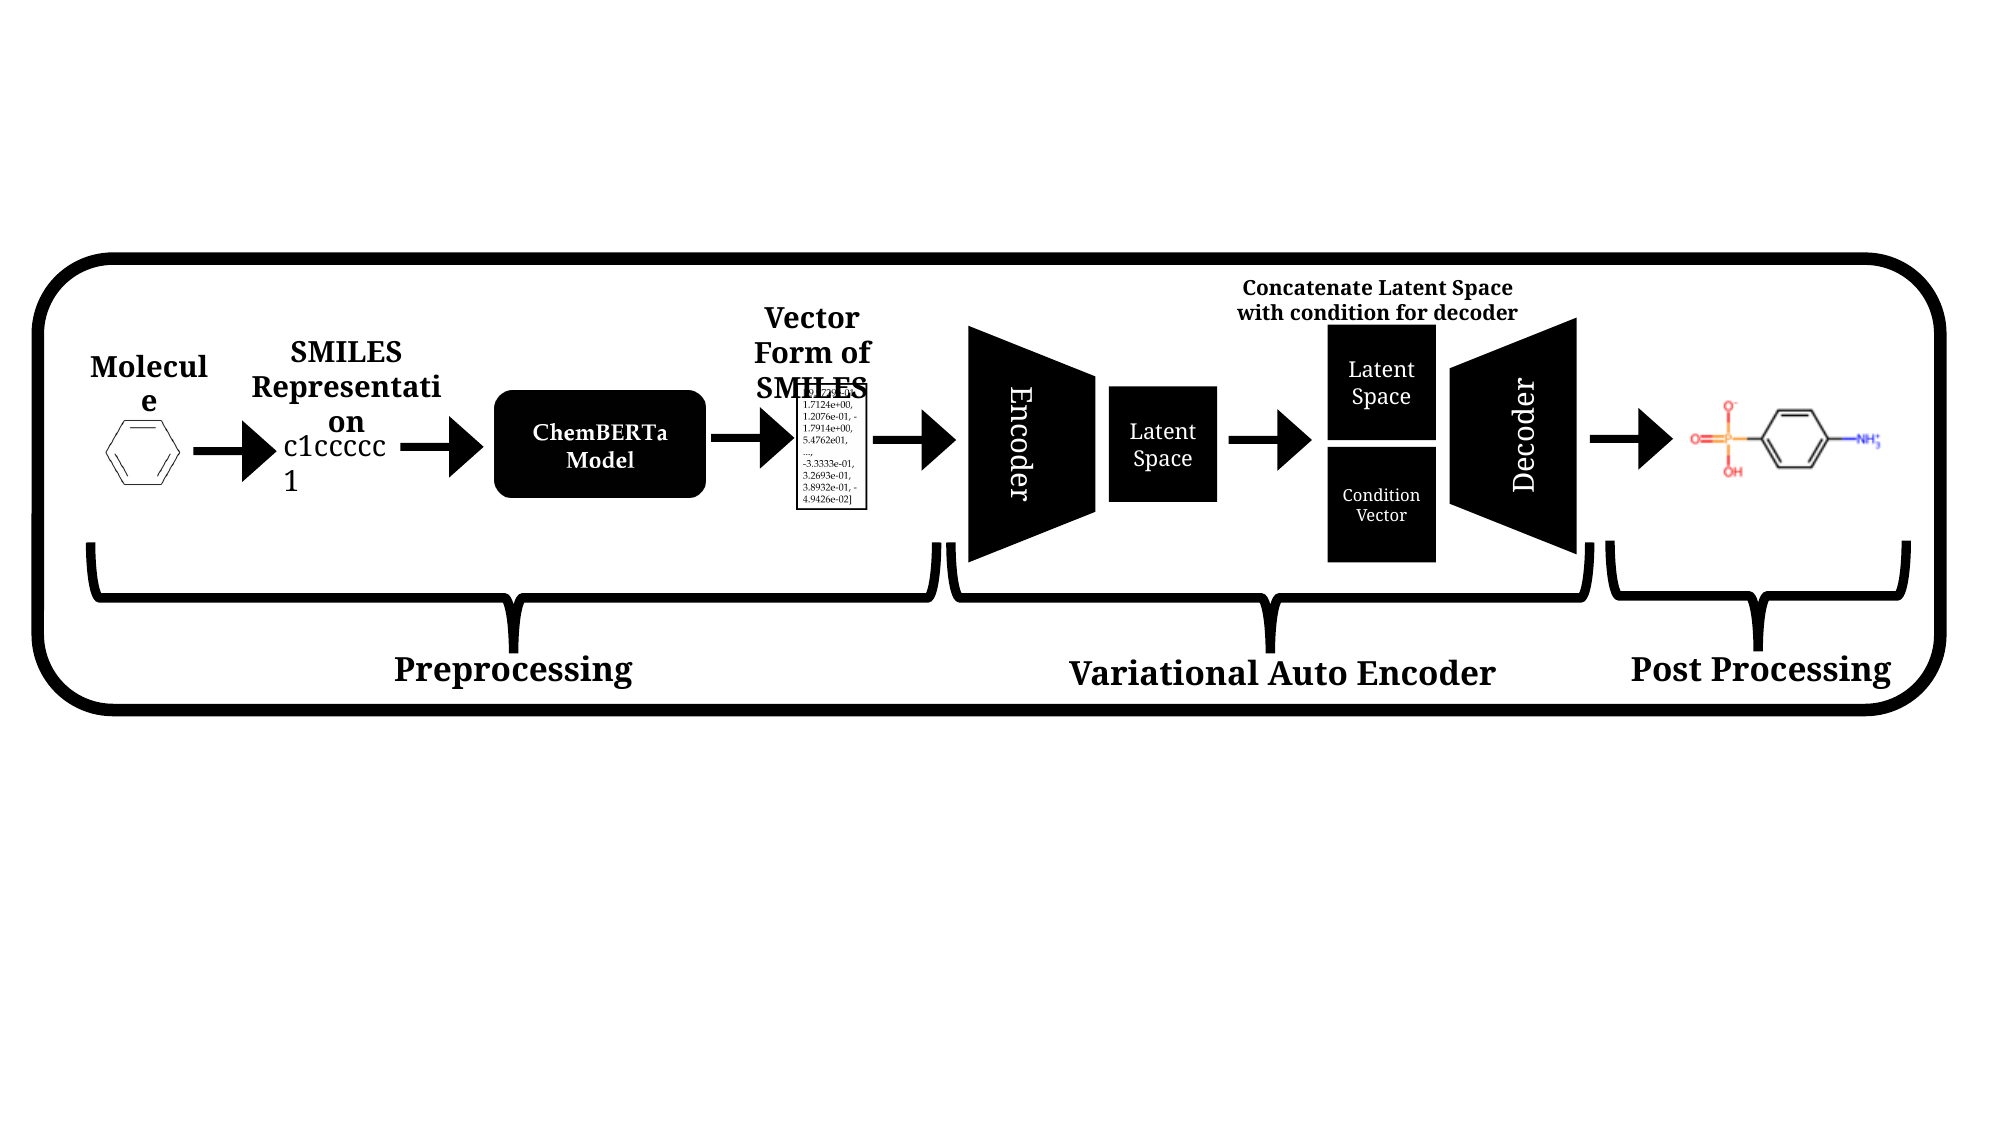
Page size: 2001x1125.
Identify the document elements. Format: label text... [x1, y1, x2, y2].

text_box c1ccccc1 [268, 446, 414, 505]
text_box [1588, 405, 1675, 472]
text_box [871, 406, 958, 474]
text_box Preprocessing [372, 640, 655, 696]
picture [104, 412, 184, 490]
text_box Variational Auto Encoder [1054, 644, 1525, 700]
text_box Concatenate Latent Space with condition for decoder [1217, 267, 1538, 333]
text_box [90, 542, 938, 640]
text_box Latent Space [1108, 385, 1218, 503]
text_box [192, 446, 268, 485]
text_box Latent Space [1327, 333, 1437, 441]
picture [494, 390, 706, 498]
text_box [1609, 540, 1907, 640]
text_box Vector Form of SMILES [714, 292, 911, 412]
text_box [1227, 406, 1314, 474]
picture [796, 383, 868, 511]
text_box Decoder [1448, 316, 1578, 542]
text_box [710, 412, 796, 472]
picture [1682, 387, 1884, 485]
text_box [399, 428, 486, 480]
text_box SMILES Representation [228, 325, 465, 446]
text_box Encoder [967, 324, 1097, 542]
text_box Post Processing [1613, 640, 1910, 696]
text_box Molecule [71, 340, 228, 426]
text_box [36, 257, 1942, 712]
text_box [950, 542, 1591, 644]
text_box Condition Vector [1327, 446, 1437, 542]
